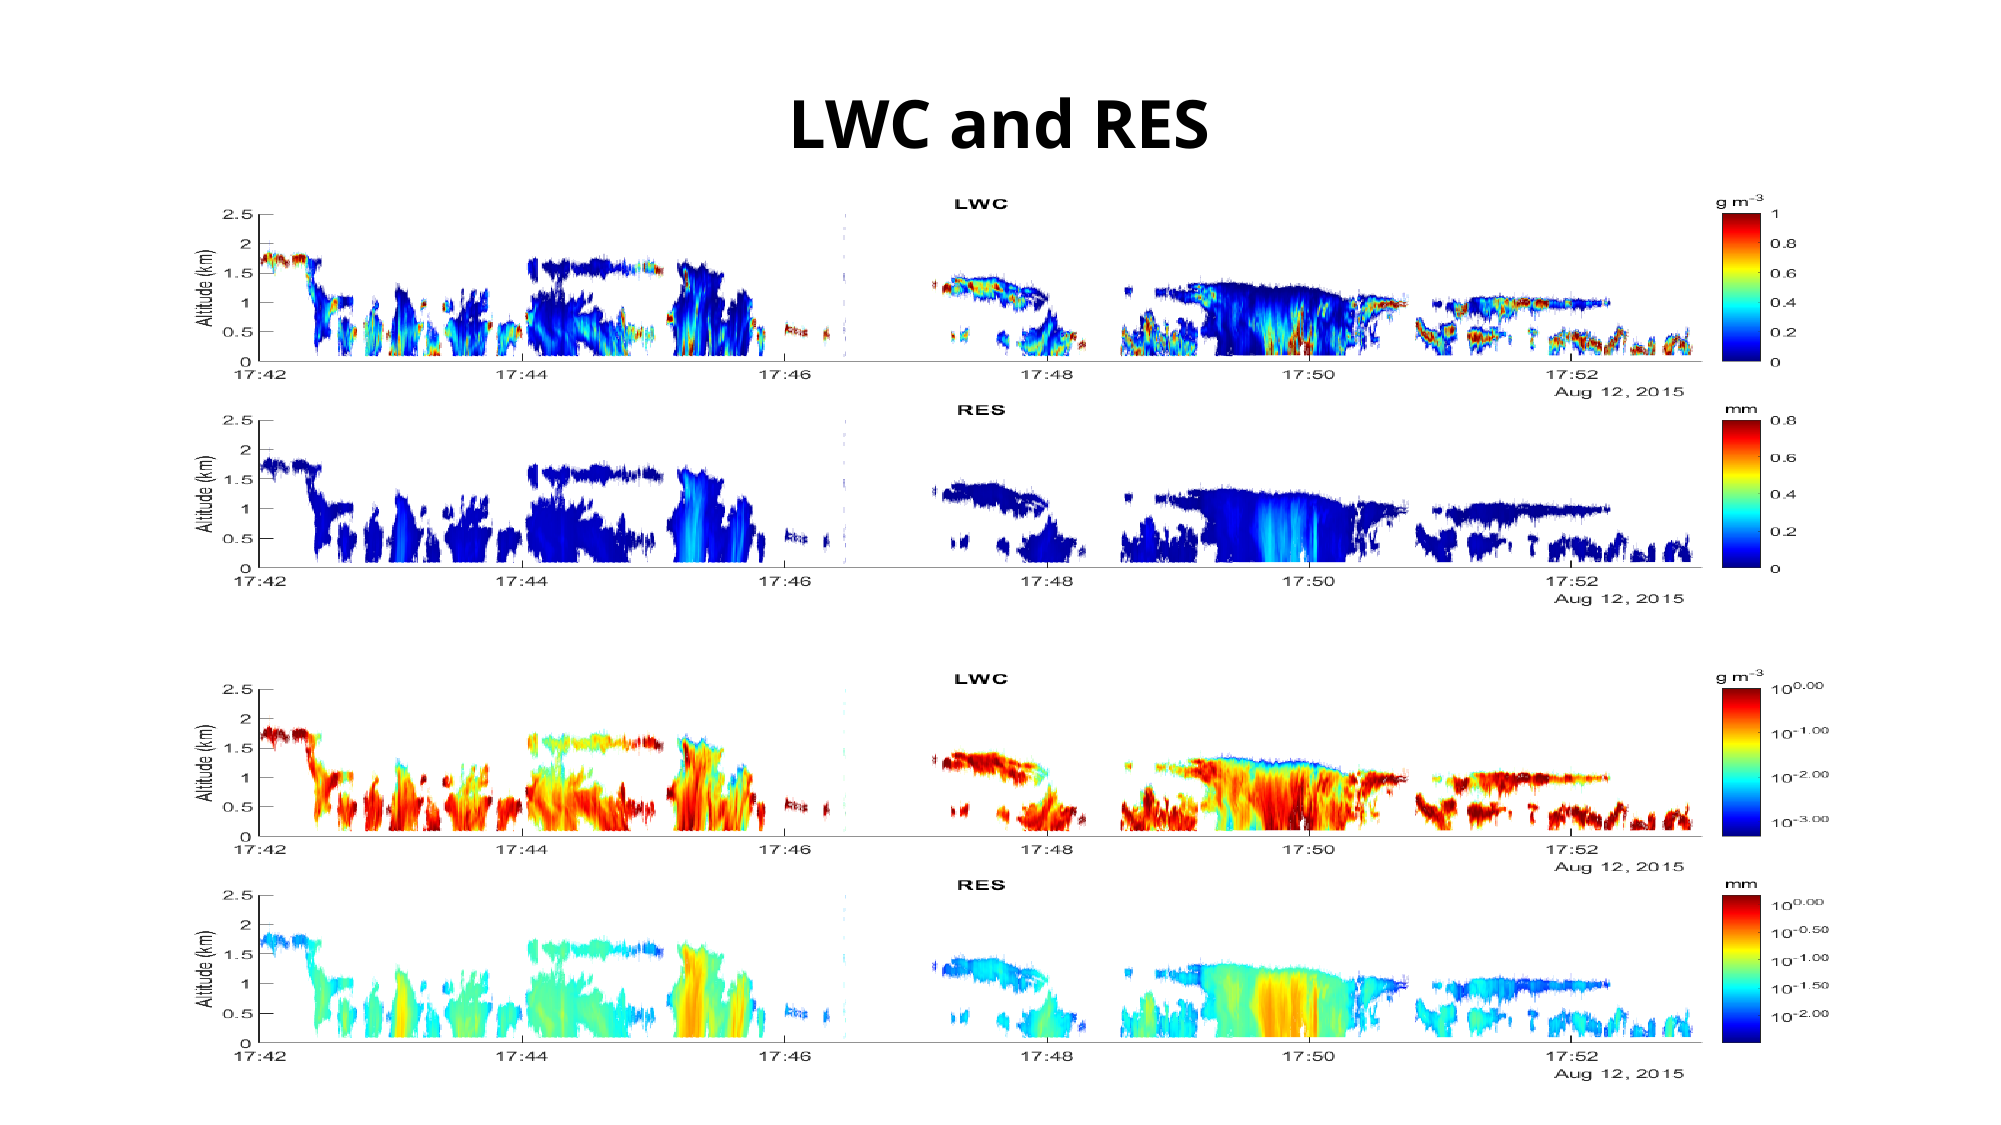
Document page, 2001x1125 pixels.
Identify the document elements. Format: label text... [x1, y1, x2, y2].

title LWC and RES [137, 59, 1863, 180]
picture [0, 655, 2000, 1091]
picture [0, 180, 2000, 616]
